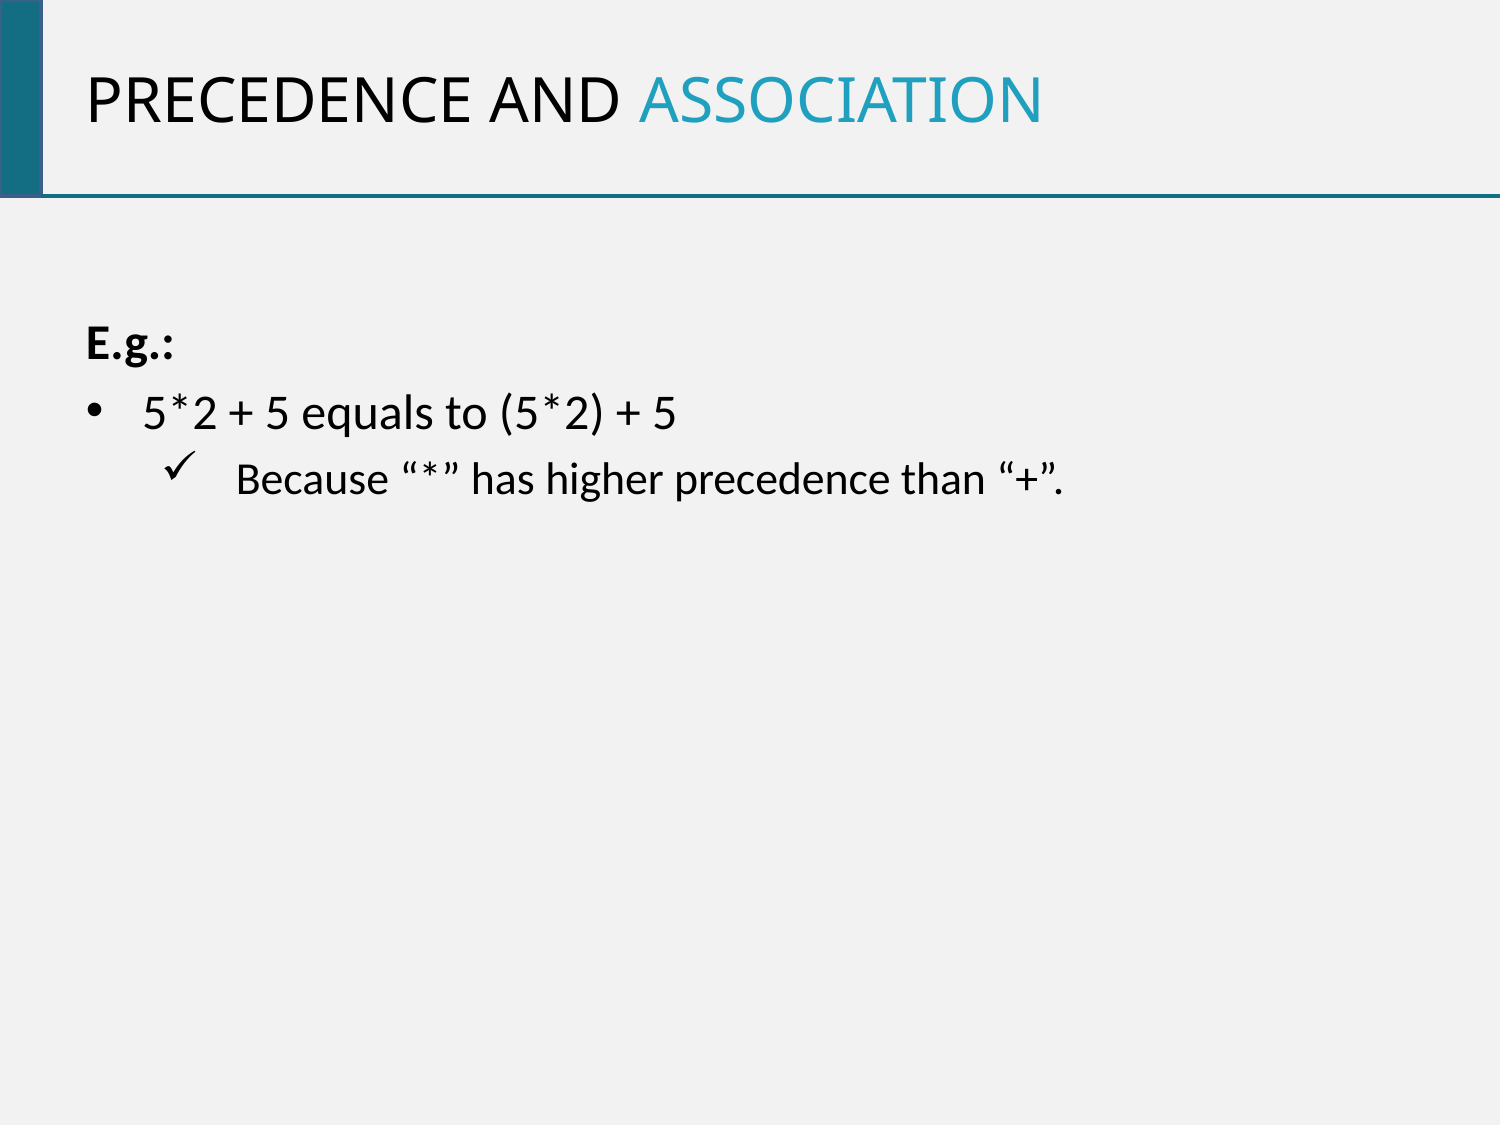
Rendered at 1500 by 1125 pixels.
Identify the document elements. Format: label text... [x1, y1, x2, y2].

text_box [0, 0, 43, 198]
list E.g.: 5*2 + 5 equals to (5*2) + 5 Because “*” has higher precedence than “+”. [70, 231, 1430, 1088]
text_box Precedence and association [70, 0, 1294, 194]
